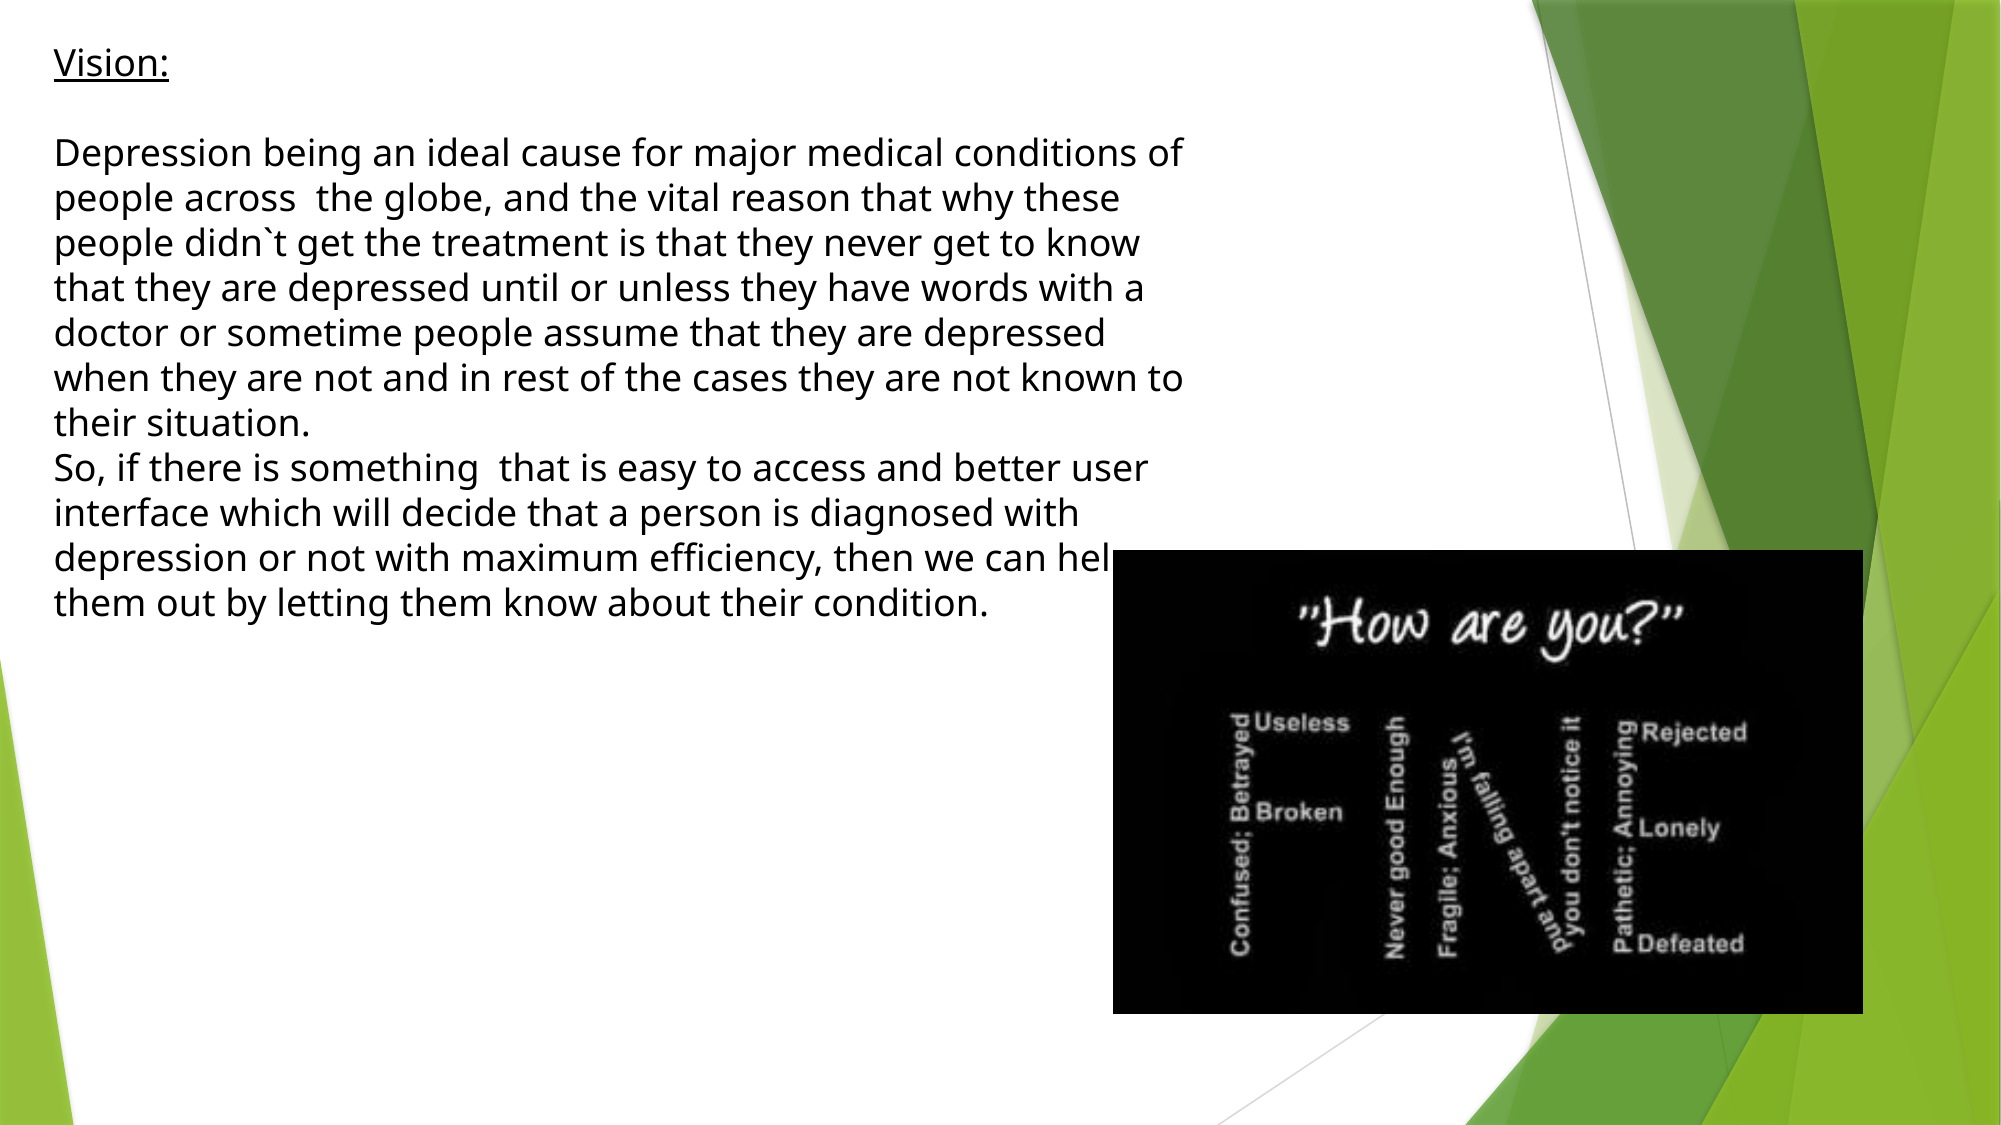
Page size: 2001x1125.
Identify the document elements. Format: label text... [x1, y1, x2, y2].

picture [1112, 550, 1864, 1015]
text_box Vision: Depression being an ideal cause for major medical conditions of people across the globe, and the vital reason that why these people didn`t get the treatment is that they never get to know that they are depressed until or unless they have words with a doctor or sometime people assume that they are depressed when they are not and in rest of the cases they are not known to their situation. So, if there is something that is easy to access and better user interface which will decide that a person is diagnosed with depression or not with maximum efficiency, then we can help them out by letting them know about their condition. [38, 31, 1219, 677]
